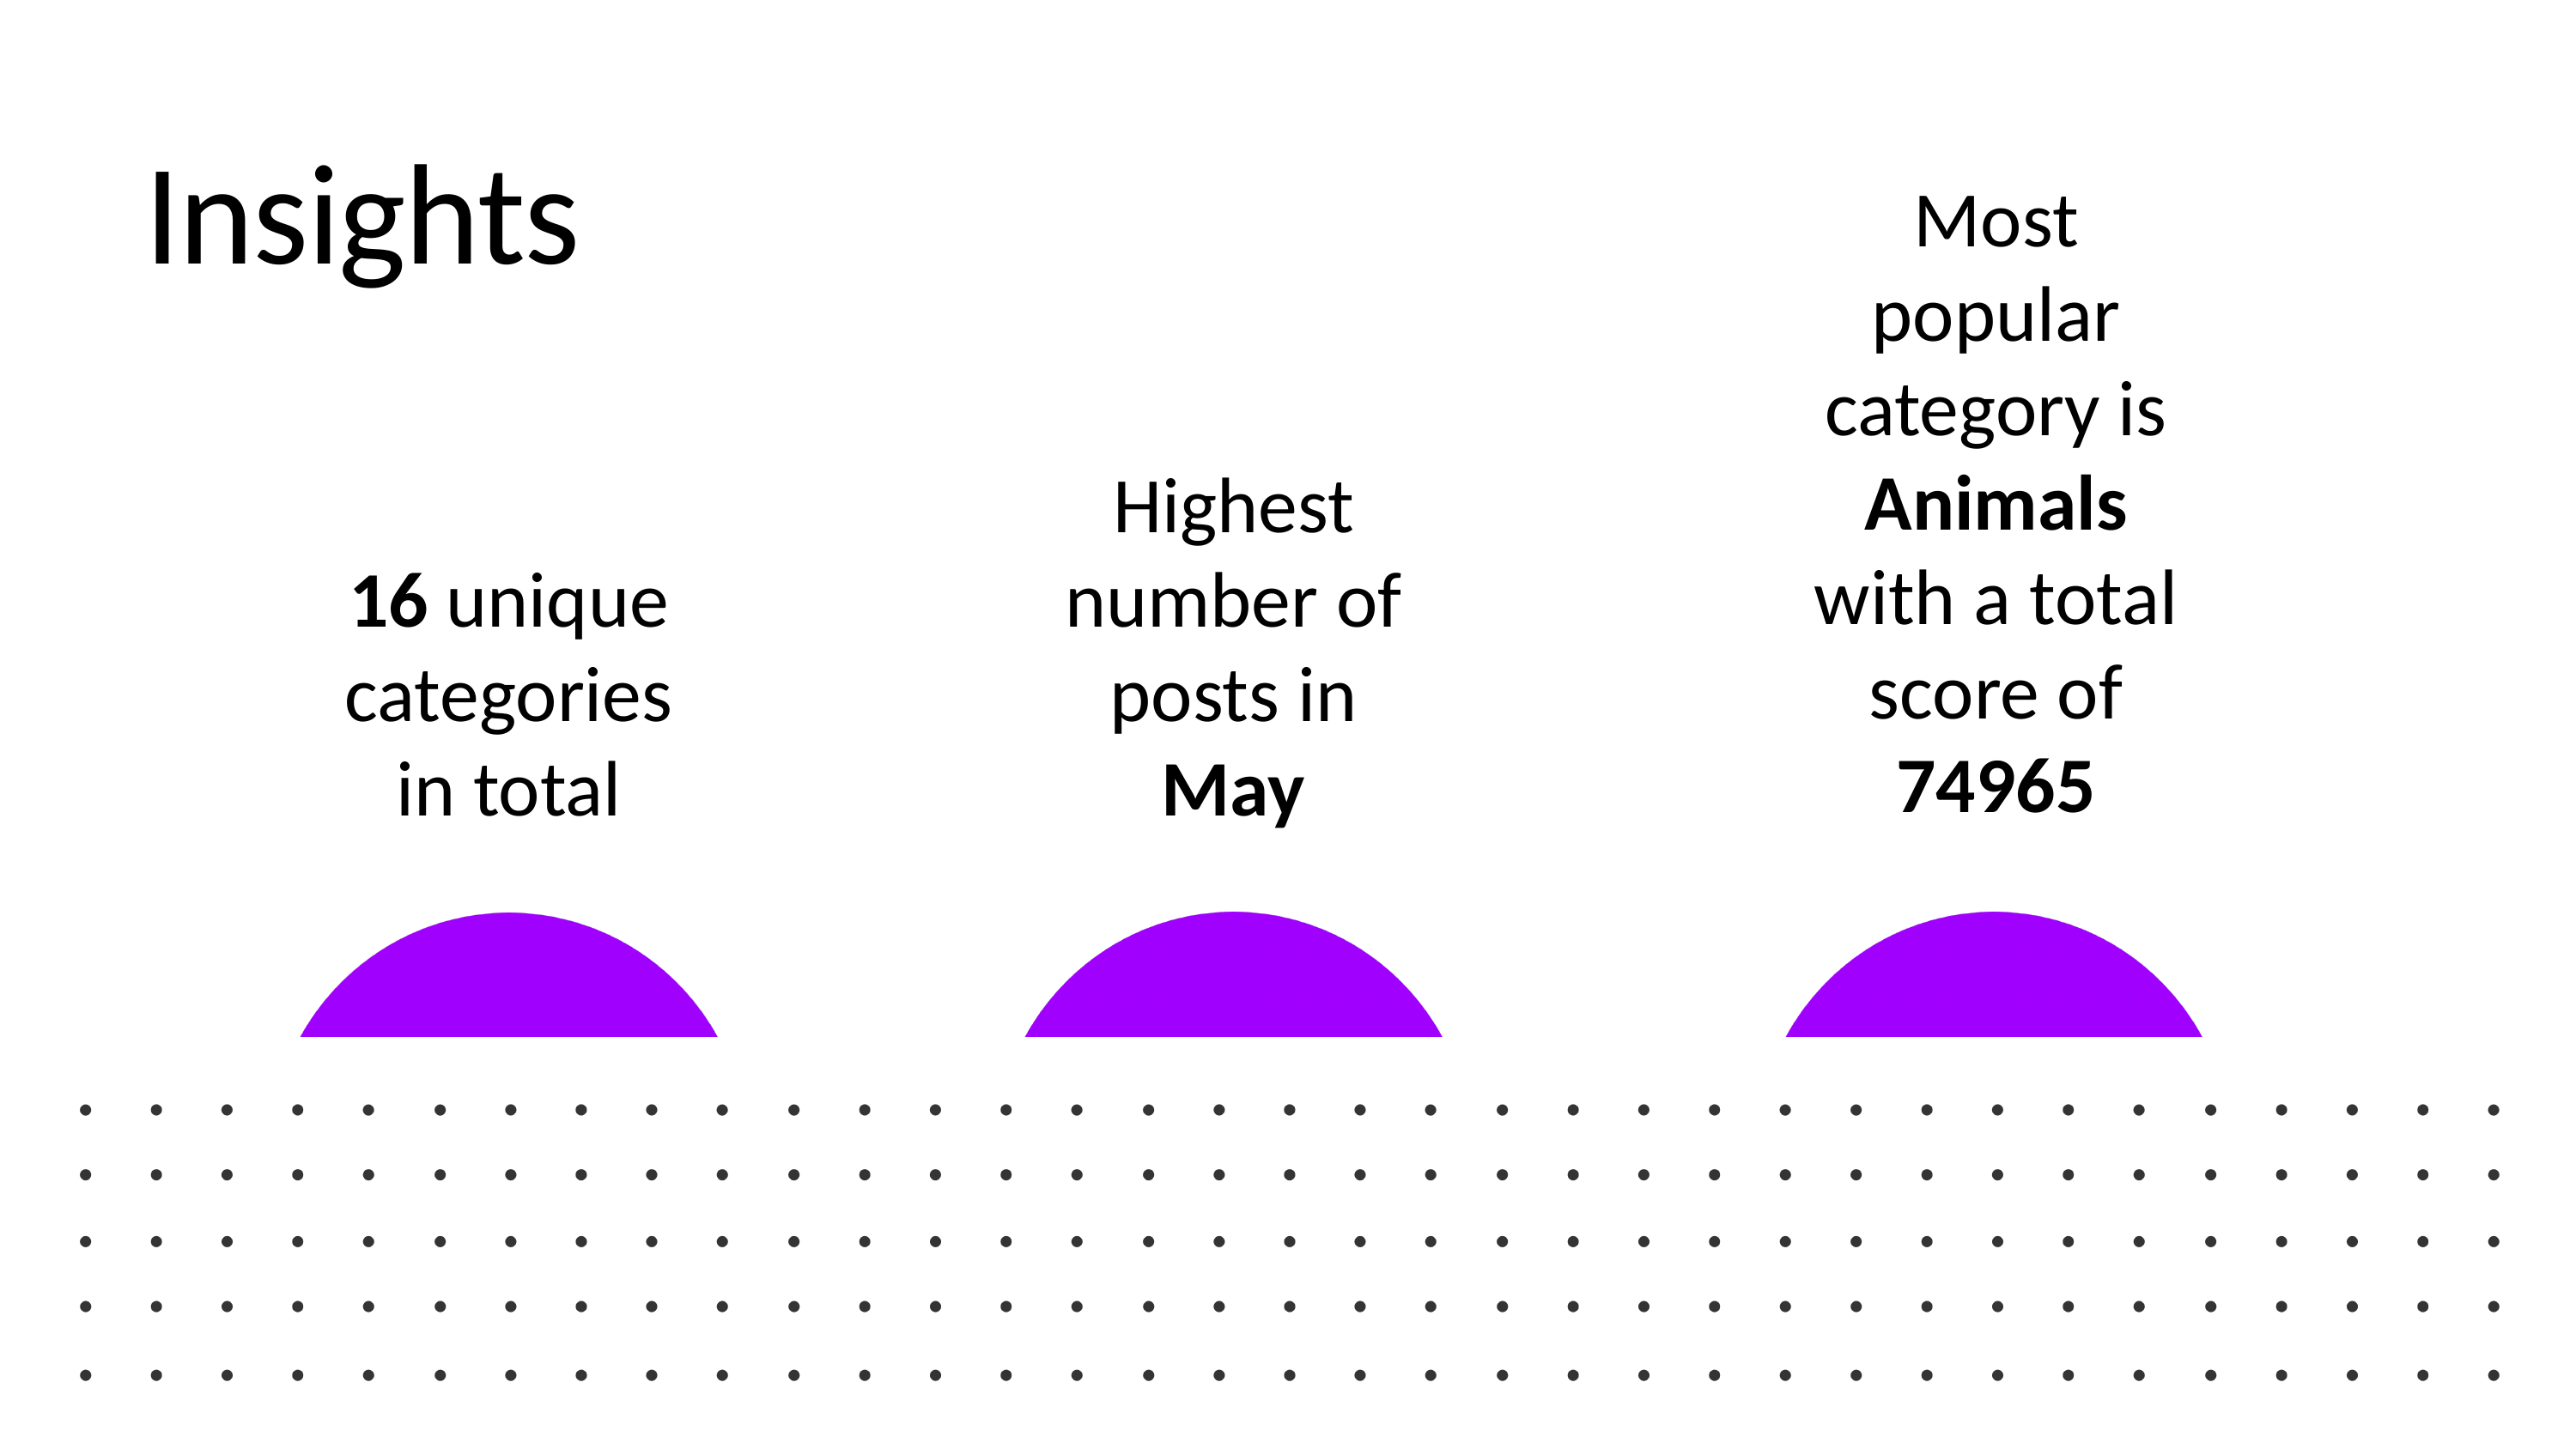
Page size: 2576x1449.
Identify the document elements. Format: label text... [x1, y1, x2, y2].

picture [1024, 912, 1443, 1037]
text_box Most popular category is Animals with a total score of 74965 [1786, 161, 2206, 835]
text_box 16 unique categories in total [299, 542, 719, 838]
picture [1784, 912, 2204, 1037]
picture [299, 912, 719, 1037]
text_box Highest number of posts in May [1024, 447, 1443, 838]
text_box Insights [144, 121, 799, 294]
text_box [72, 1099, 2504, 1385]
